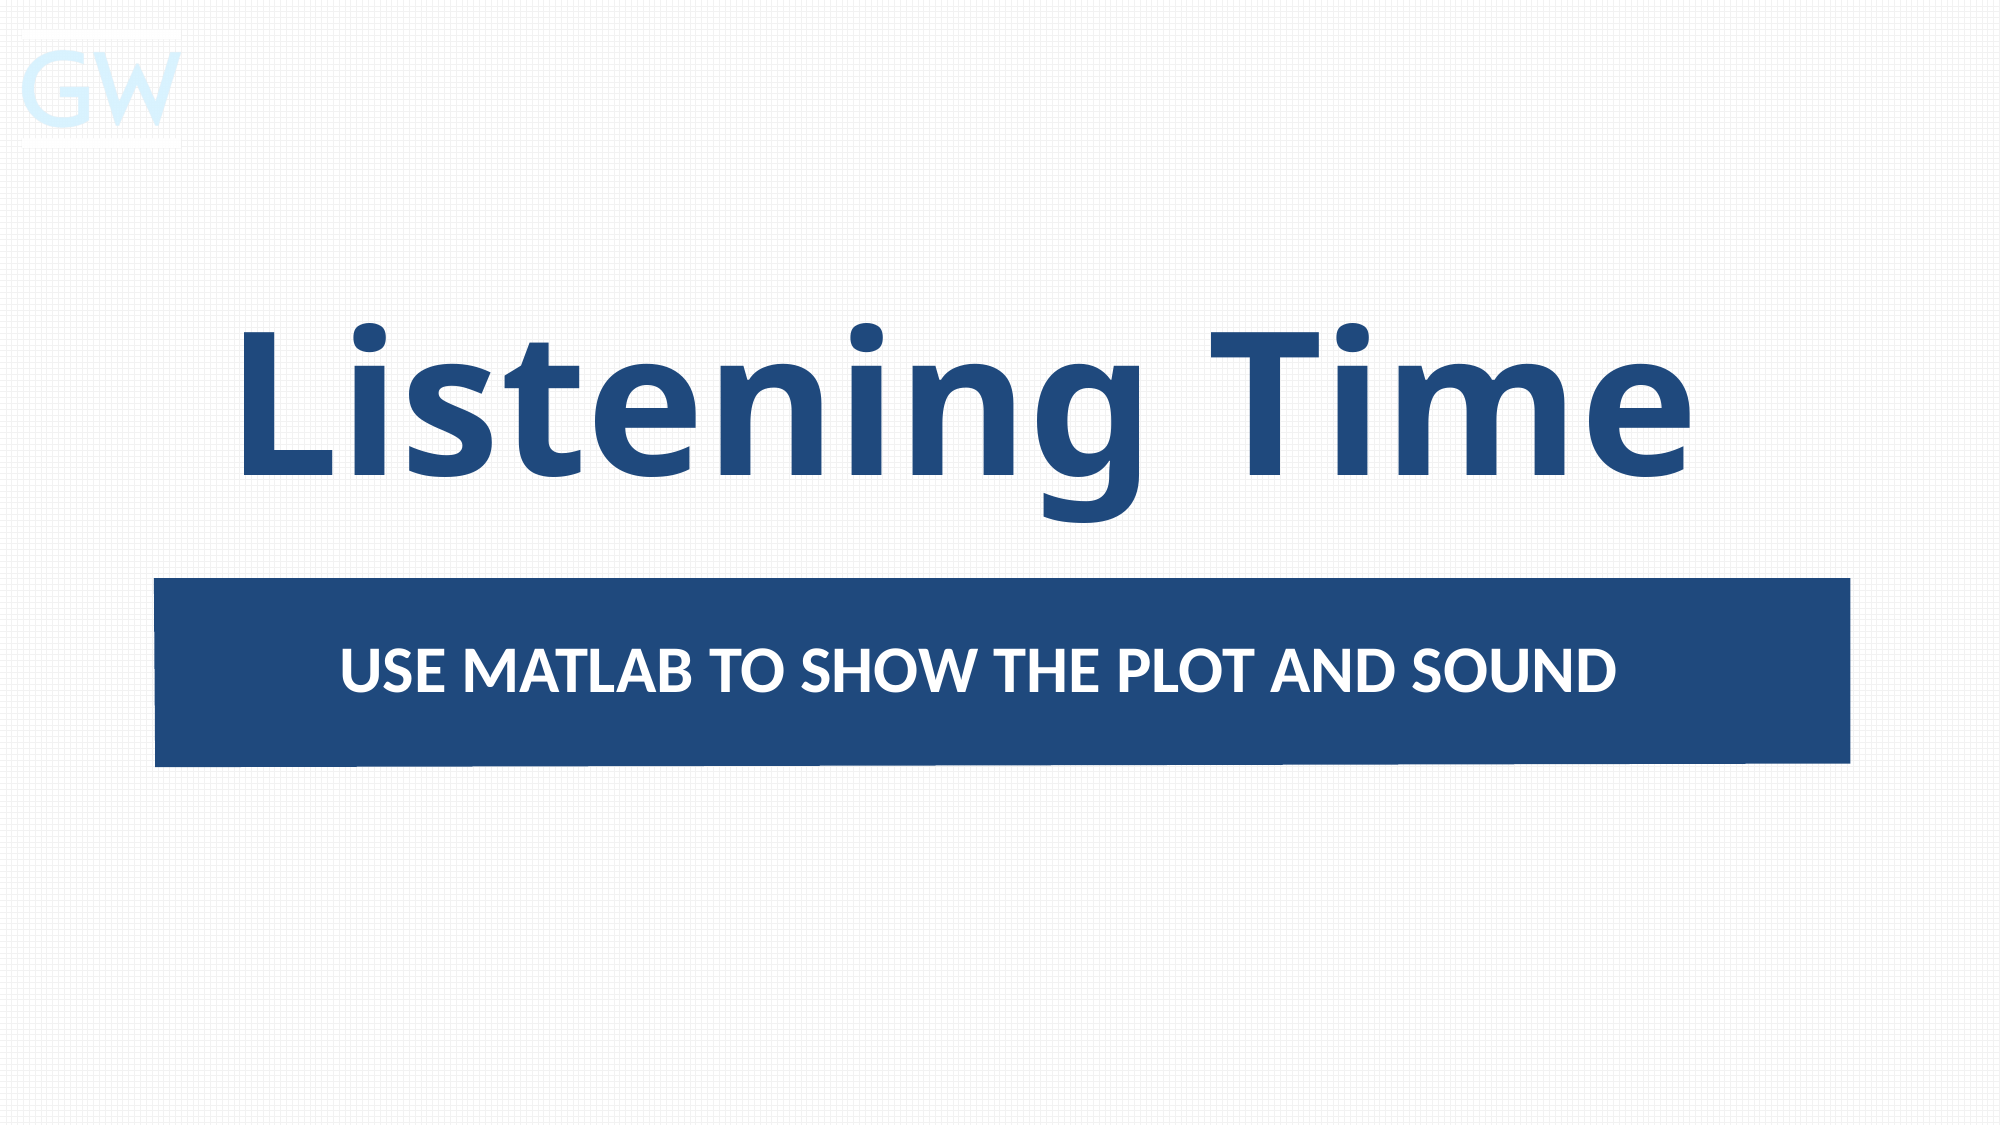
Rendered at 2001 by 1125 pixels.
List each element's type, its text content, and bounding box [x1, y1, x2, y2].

text_box USE MATLAB TO SHOW THE PLOT AND SOUND [324, 618, 1742, 714]
text_box Listening Time [212, 268, 1854, 524]
text_box [151, 576, 1853, 770]
picture [0, 0, 206, 193]
